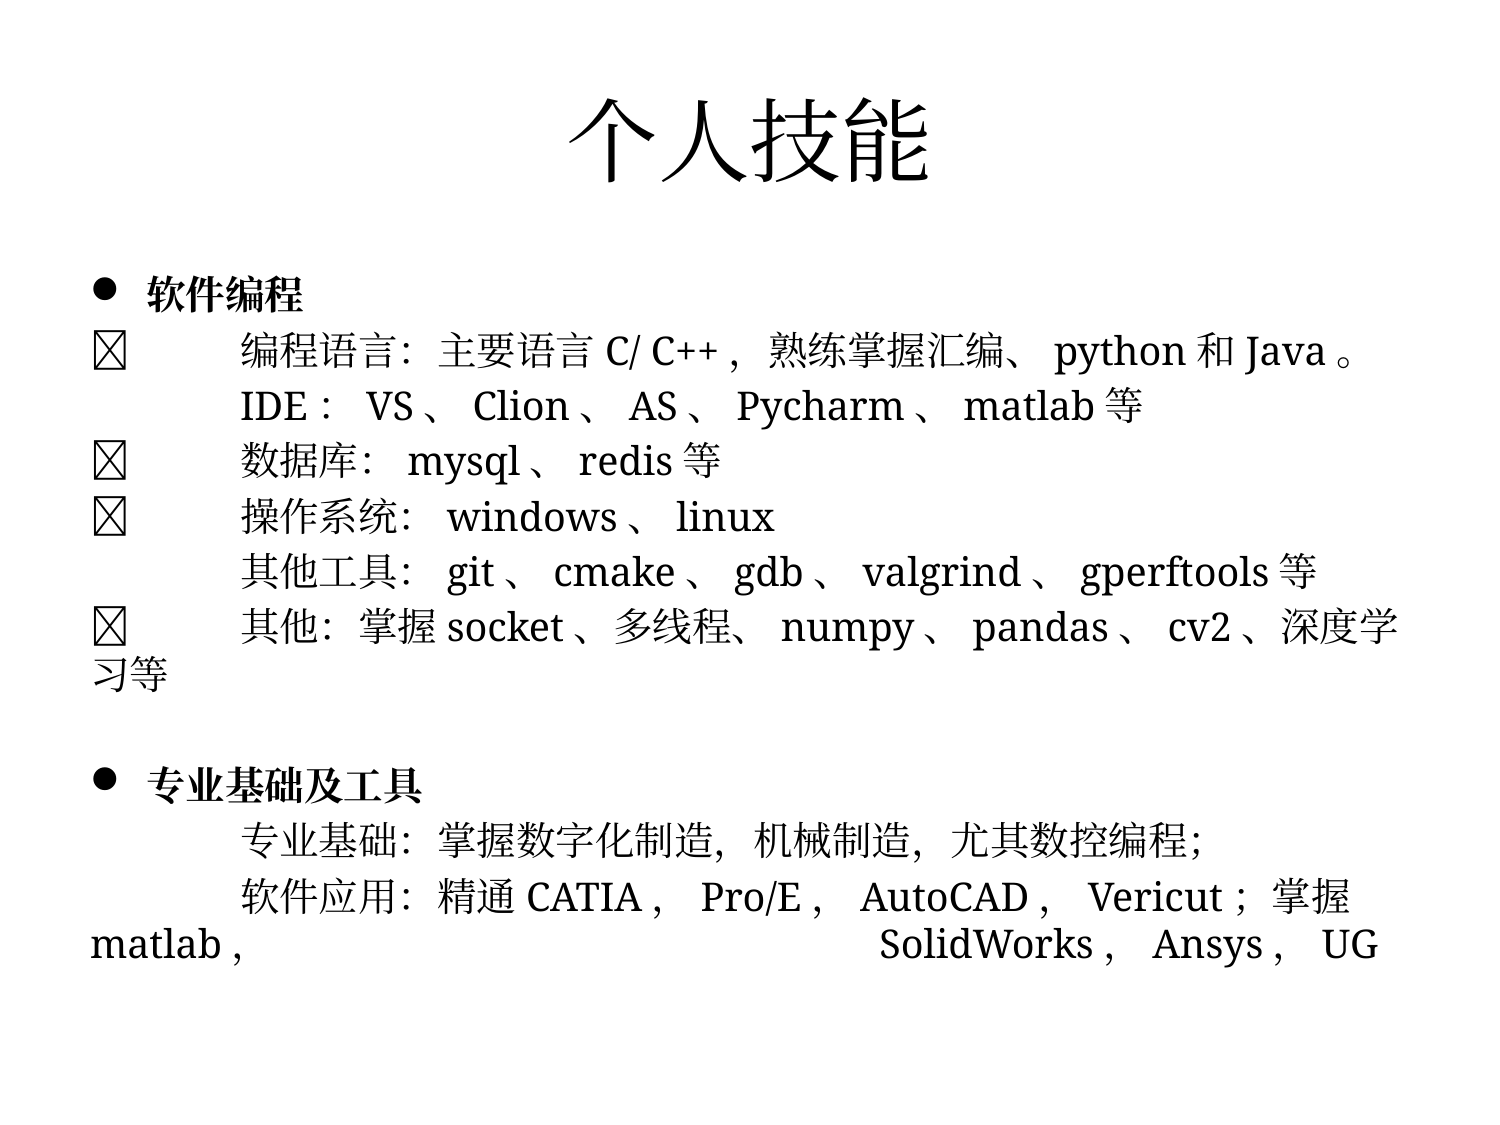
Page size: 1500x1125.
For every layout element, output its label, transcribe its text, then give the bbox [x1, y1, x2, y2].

list 软件编程  编程语言：主要语言C/ C++，熟练掌握汇编、python和Java。 IDE：VS、Clion、AS、Pycharm、matlab等  数据库：mysql、redis等  操作系统：windows、linux 其他工具：git、cmake、gdb、valgrind、gperftools等  其他：掌握socket、多线程、numpy、pandas、cv2、深度学习等 专业基础及工具 专业基础：掌握数字化制造，机械制造，尤其数控编程； 软件应用：精通CATIA，Pro/E，AutoCAD，Vericut；掌握matlab， SolidWorks，Ansys，UG [75, 262, 1425, 1005]
title 个人技能 [75, 45, 1425, 233]
